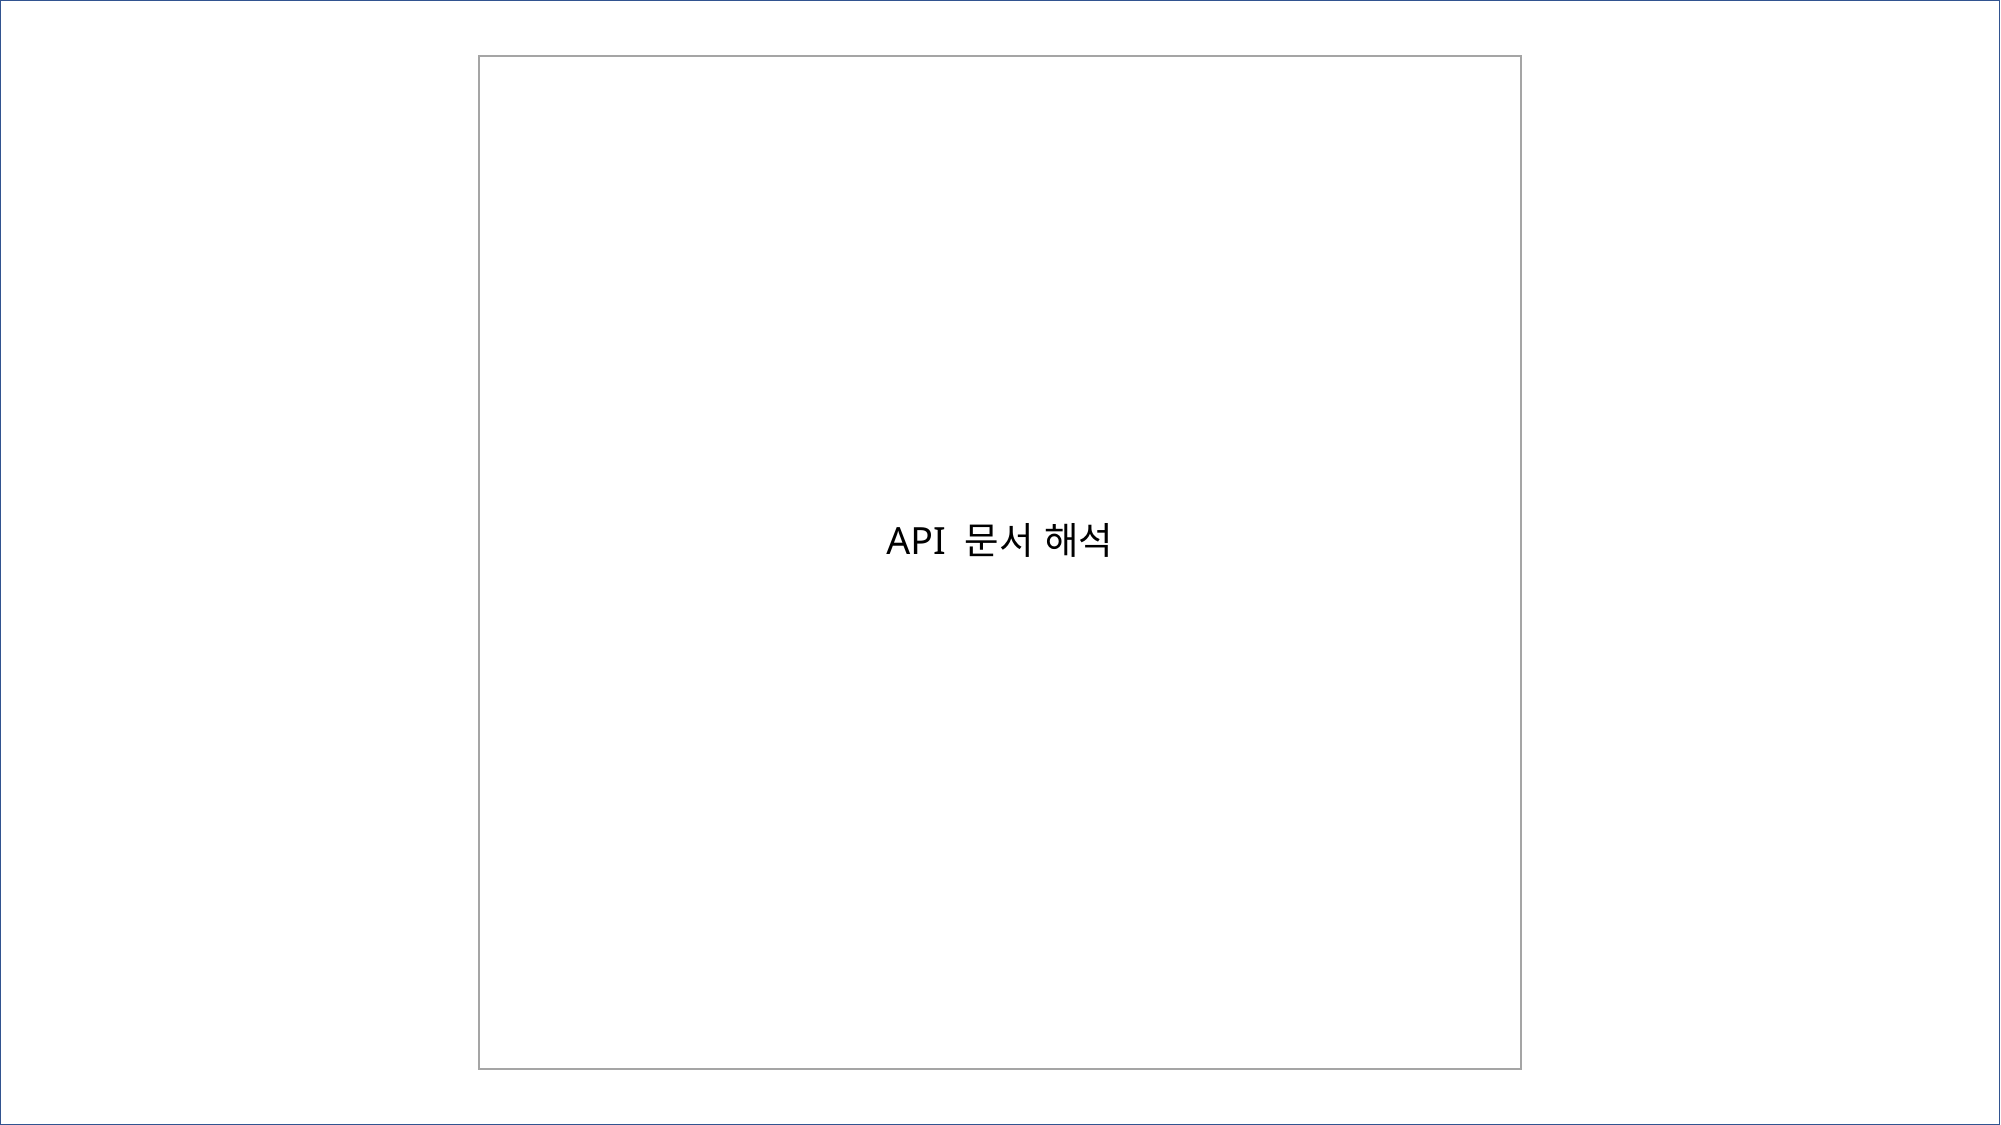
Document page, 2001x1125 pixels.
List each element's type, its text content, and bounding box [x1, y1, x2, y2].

text_box API 문서 해석 [478, 55, 1522, 1070]
text_box [0, 0, 2000, 1125]
